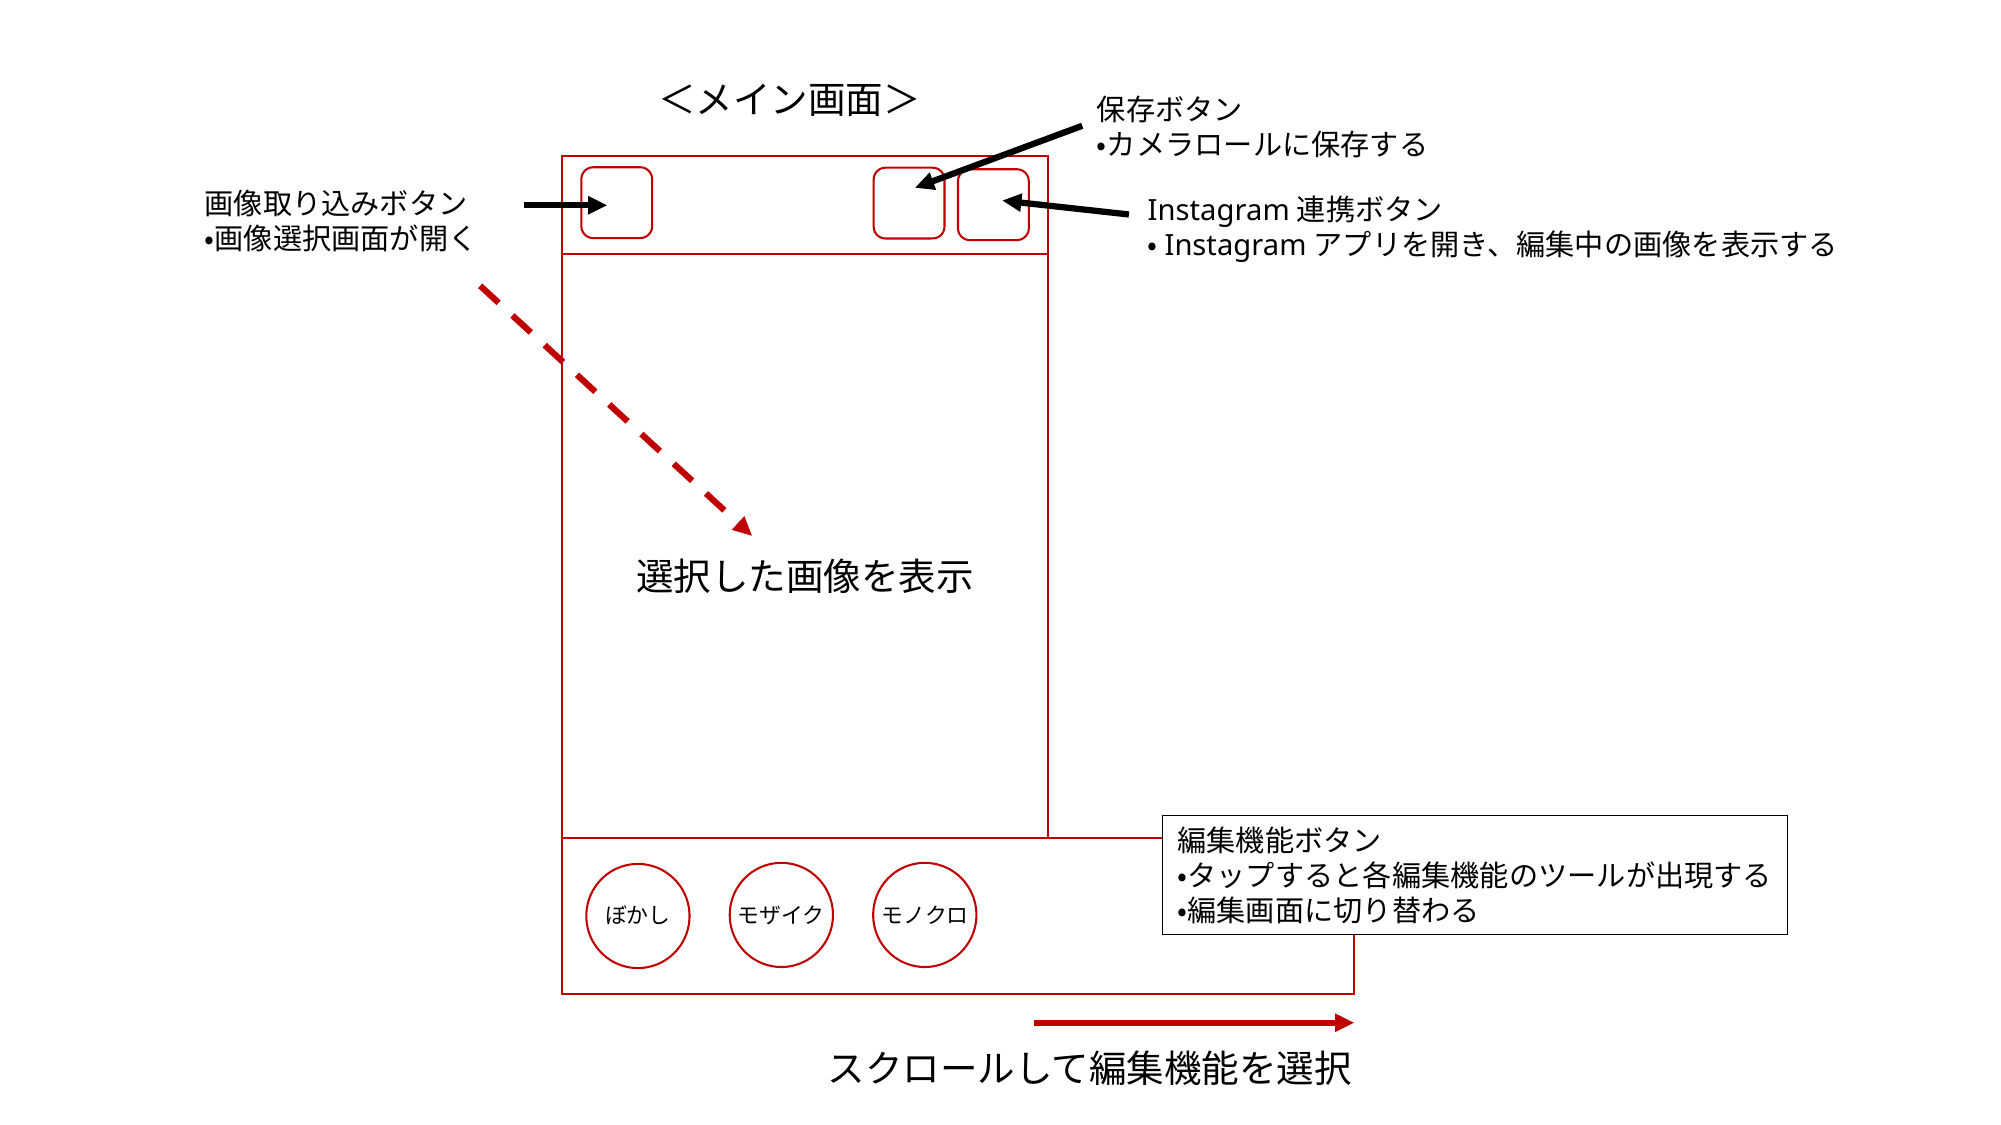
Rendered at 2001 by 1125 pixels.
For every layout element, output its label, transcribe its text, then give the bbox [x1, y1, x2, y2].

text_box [1002, 200, 1129, 215]
text_box スクロールして編集機能を選択 [813, 1038, 1367, 1098]
text_box 保存ボタン ・カメラロールに保存する [1082, 83, 1444, 169]
text_box 編集機能ボタン ・タップすると各編集機能のツールが出現する ・編集画面に切り替わる [1354, 815, 1788, 935]
text_box 画像取り込みボタン ・画像選択画面が開く [189, 178, 530, 263]
text_box ＜メイン画面＞ [501, 55, 1078, 142]
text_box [480, 285, 752, 536]
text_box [562, 156, 1354, 995]
text_box Instagram連携ボタン ・Instagramアプリを開き、編集中の画像を表示する [1354, 183, 1854, 269]
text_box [915, 126, 1072, 188]
